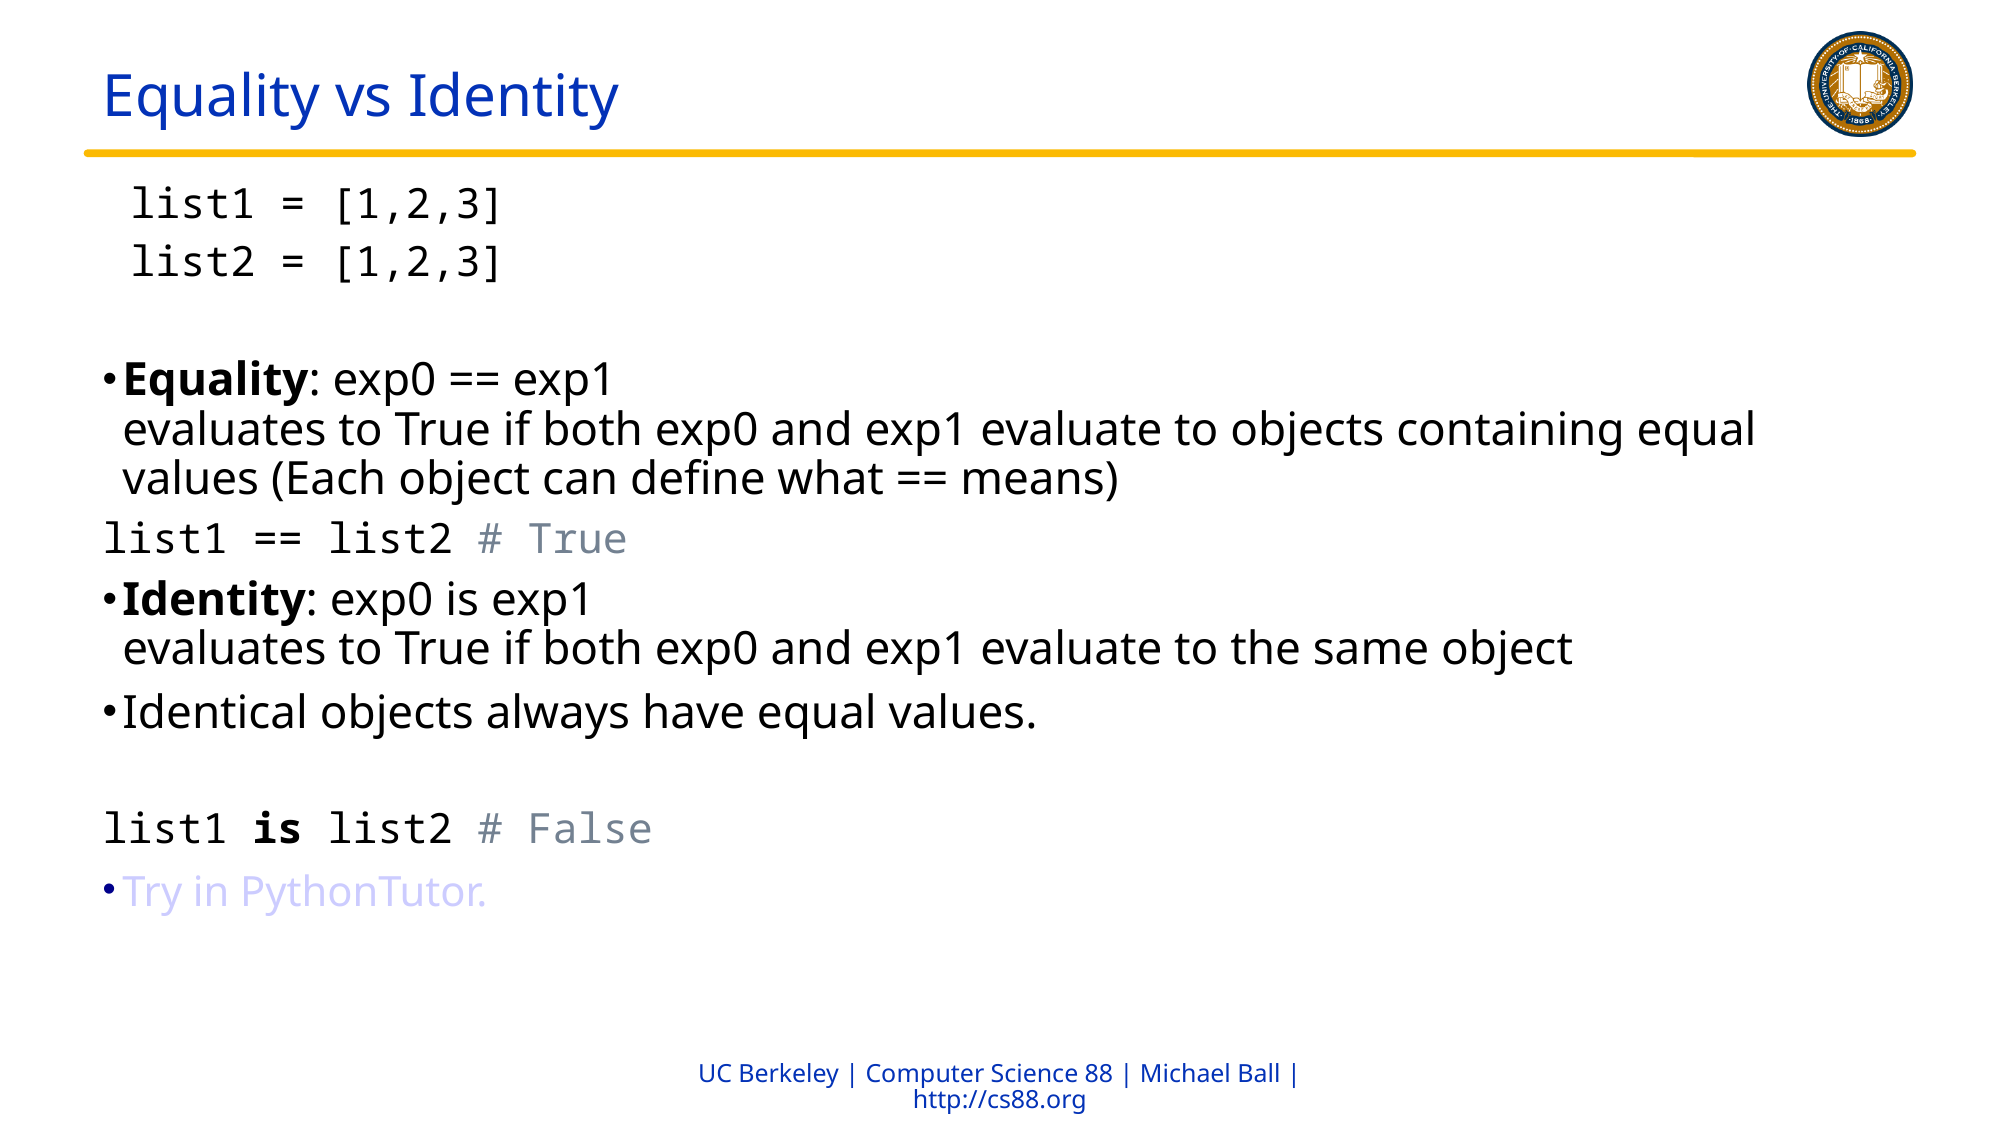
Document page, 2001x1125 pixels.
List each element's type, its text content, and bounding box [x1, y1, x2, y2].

list list1 = [1,2,3] list2 = [1,2,3] Equality: exp0 == exp1 evaluates to True if both exp0 and exp1 evaluate to objects containing equal values (Each object can define what == means) list1 == list2 # True Identity: exp0 is exp1 evaluates to True if both exp0 and exp1 evaluate to the same object Identical objects always have equal values. list1 is list2 # False Try in PythonTutor. [87, 174, 1913, 1038]
title Equality vs Identity [87, 37, 1763, 159]
picture [1807, 31, 1913, 137]
